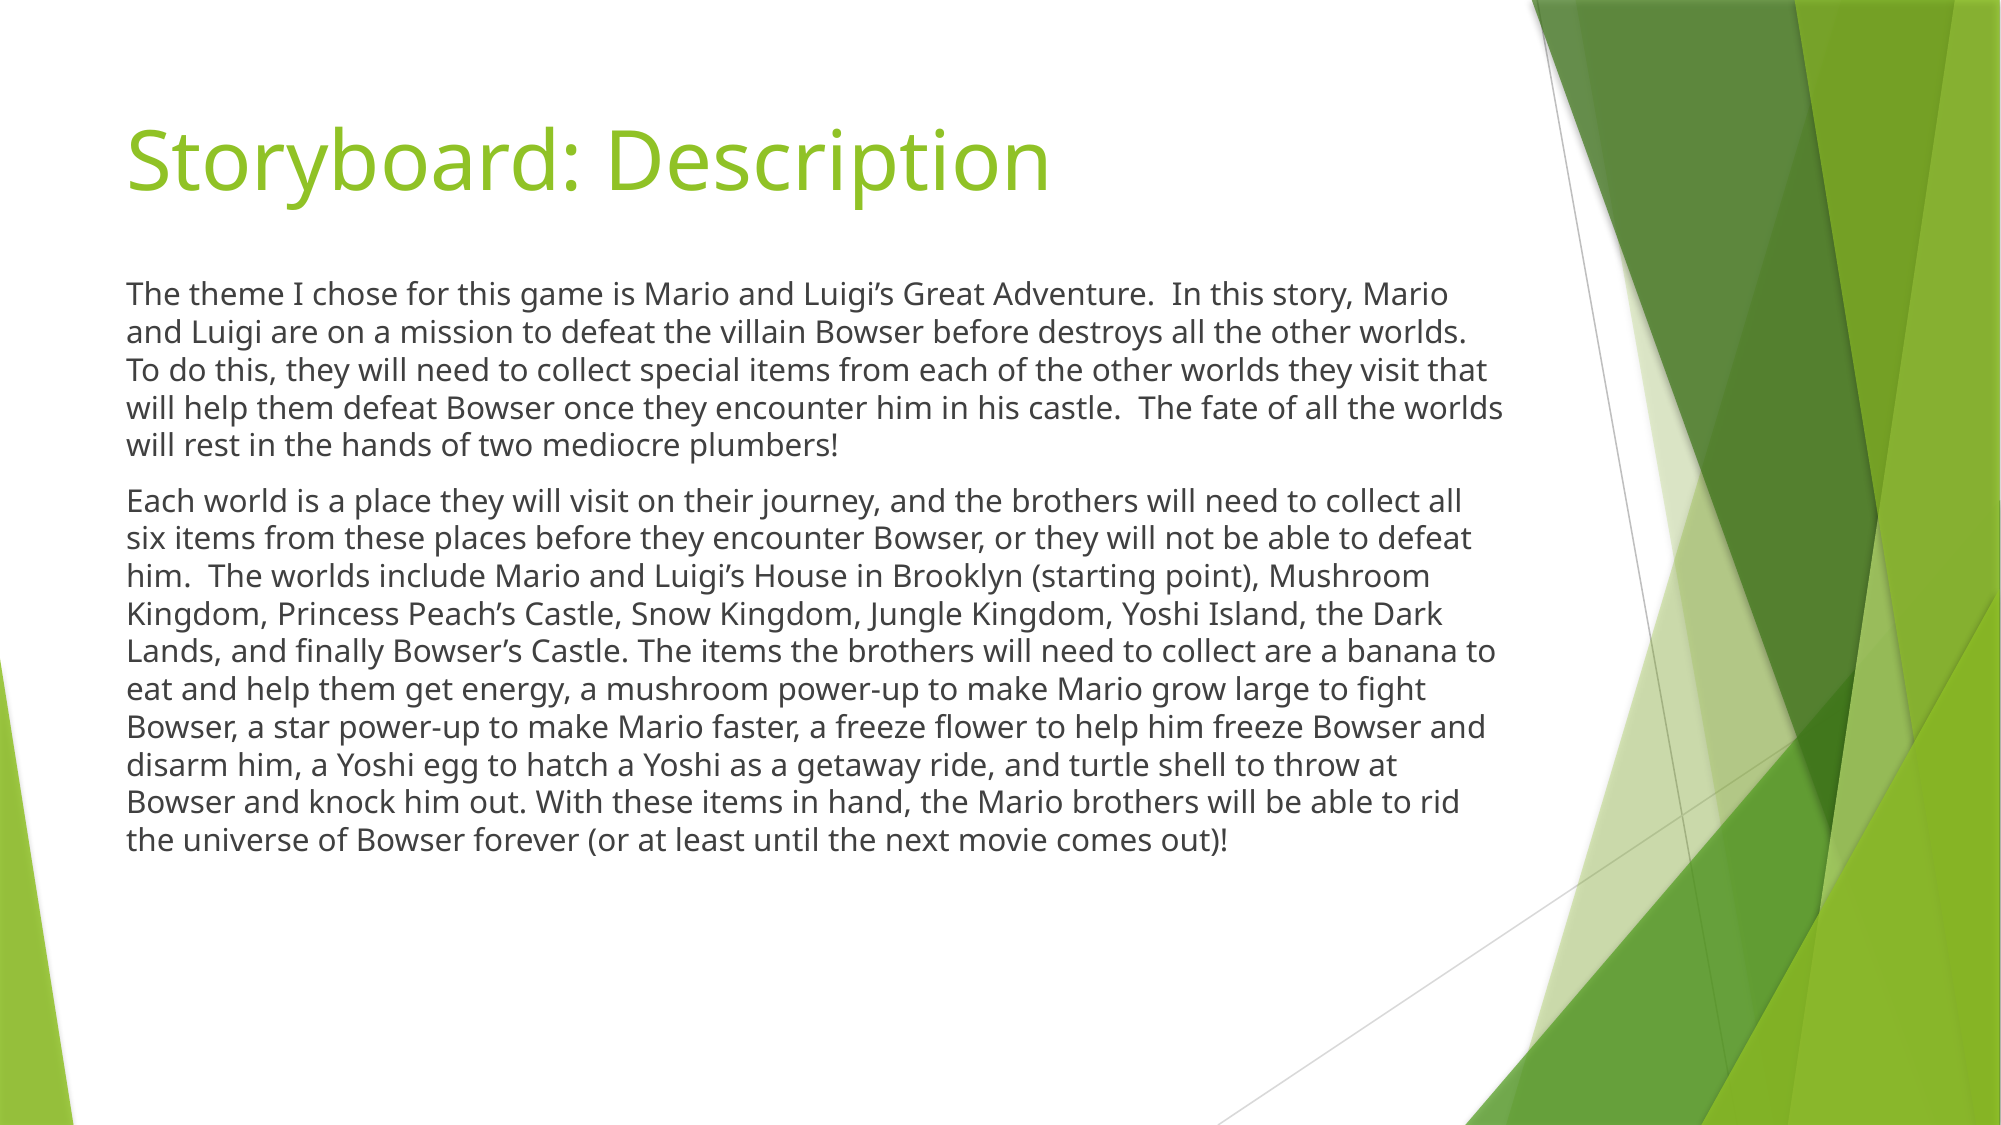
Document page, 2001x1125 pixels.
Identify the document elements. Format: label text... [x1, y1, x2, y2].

list The theme I chose for this game is Mario and Luigi’s Great Adventure. In this story, Mario and Luigi are on a mission to defeat the villain Bowser before destroys all the other worlds. To do this, they will need to collect special items from each of the other worlds they visit that will help them defeat Bowser once they encounter him in his castle. The fate of all the worlds will rest in the hands of two mediocre plumbers! Each world is a place they will visit on their journey, and the brothers will need to collect all six items from these places before they encounter Bowser, or they will not be able to defeat him. The worlds include Mario and Luigi’s House in Brooklyn (starting point), Mushroom Kingdom, Princess Peach’s Castle, Snow Kingdom, Jungle Kingdom, Yoshi Island, the Dark Lands, and finally Bowser’s Castle. The items the brothers will need to collect are a banana to eat and help them get energy, a mushroom power-up to make Mario grow large to fight Bowser, a star power-up to make Mario faster, a freeze flower to help him freeze Bowser and disarm him, a Yoshi egg to hatch a Yoshi as a getaway ride, and turtle shell to throw at Bowser and knock him out. With these items in hand, the Mario brothers will be able to rid the universe of Bowser forever (or at least until the next movie comes out)! [111, 266, 1522, 904]
title Storyboard: Description [111, 99, 1522, 238]
